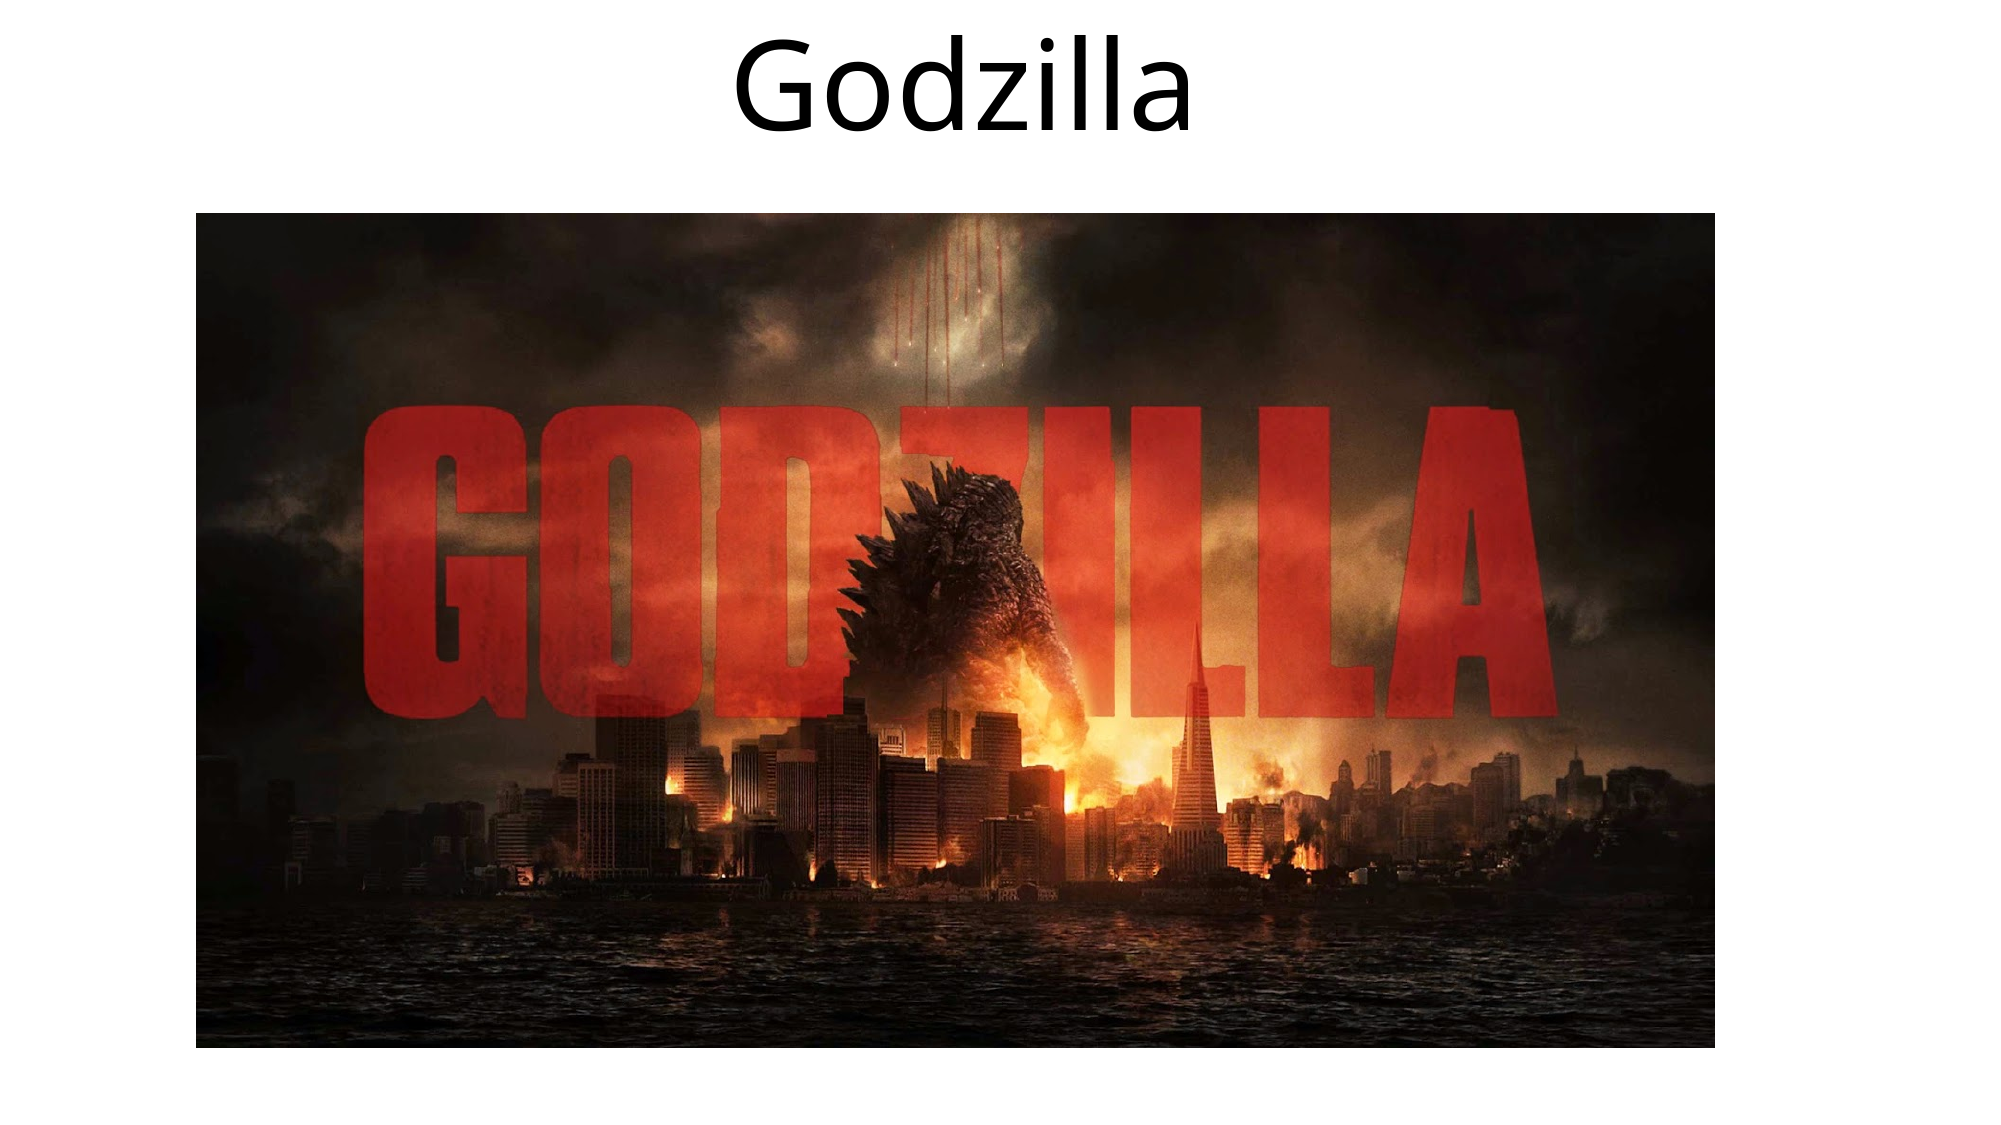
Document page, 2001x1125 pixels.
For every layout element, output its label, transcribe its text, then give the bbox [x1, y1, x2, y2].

text_box Protetor da terra : O Godzilla [214, 0, 1715, 213]
picture [195, 213, 1715, 1048]
